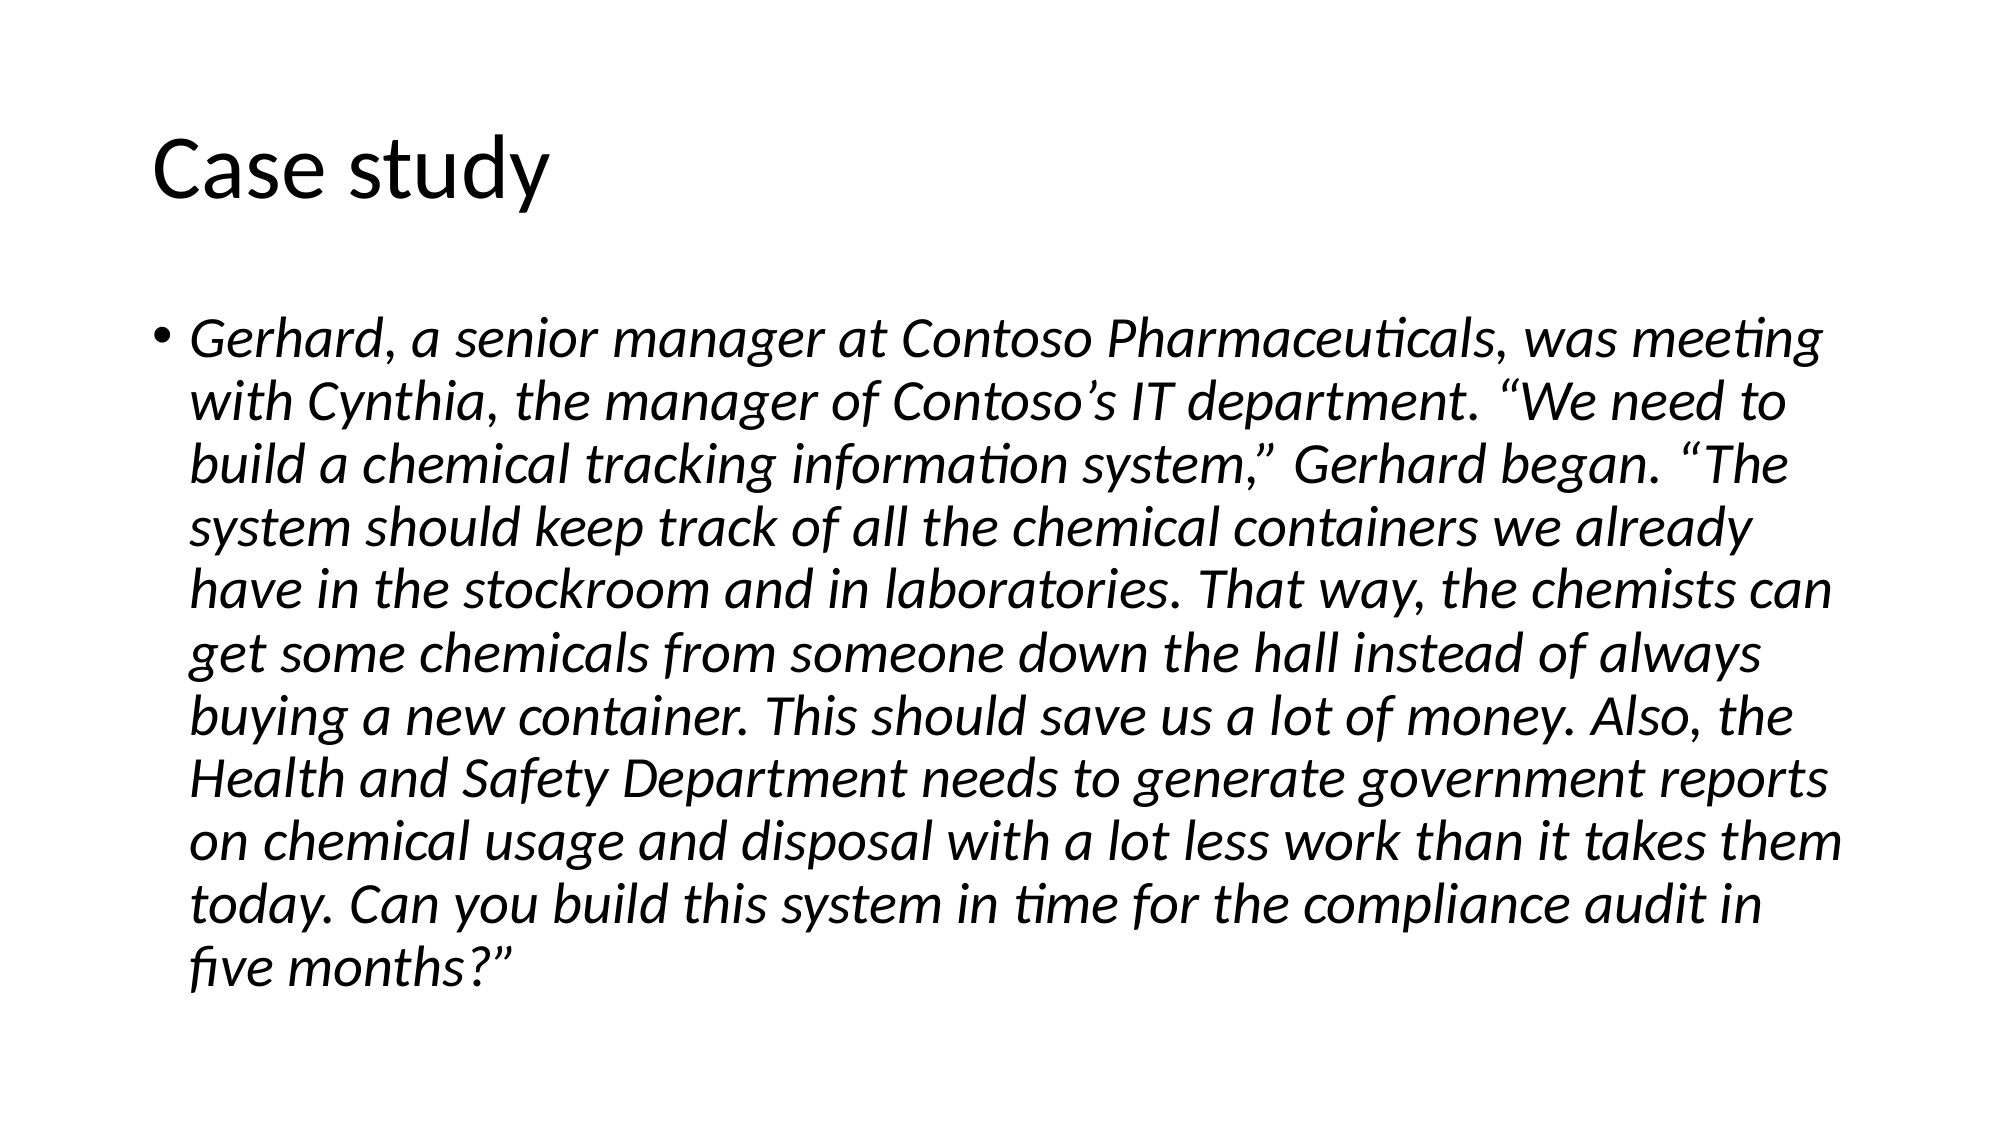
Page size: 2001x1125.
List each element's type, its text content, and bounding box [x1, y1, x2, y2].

text_box Gerhard, a senior manager at Contoso Pharmaceuticals, was meeting with Cynthia, the manager of Contoso’s IT department. “We need to build a chemical tracking information system,” Gerhard began. “The system should keep track of all the chemical containers we already have in the stockroom and in laboratories. That way, the chemists can get some chemicals from someone down the hall instead of always buying a new container. This should save us a lot of money. Also, the Health and Safety Department needs to generate government reports on chemical usage and disposal with a lot less work than it takes them today. Can you build this system in time for the compliance audit in five months?” [137, 299, 1863, 1014]
text_box Case study [137, 59, 1863, 278]
